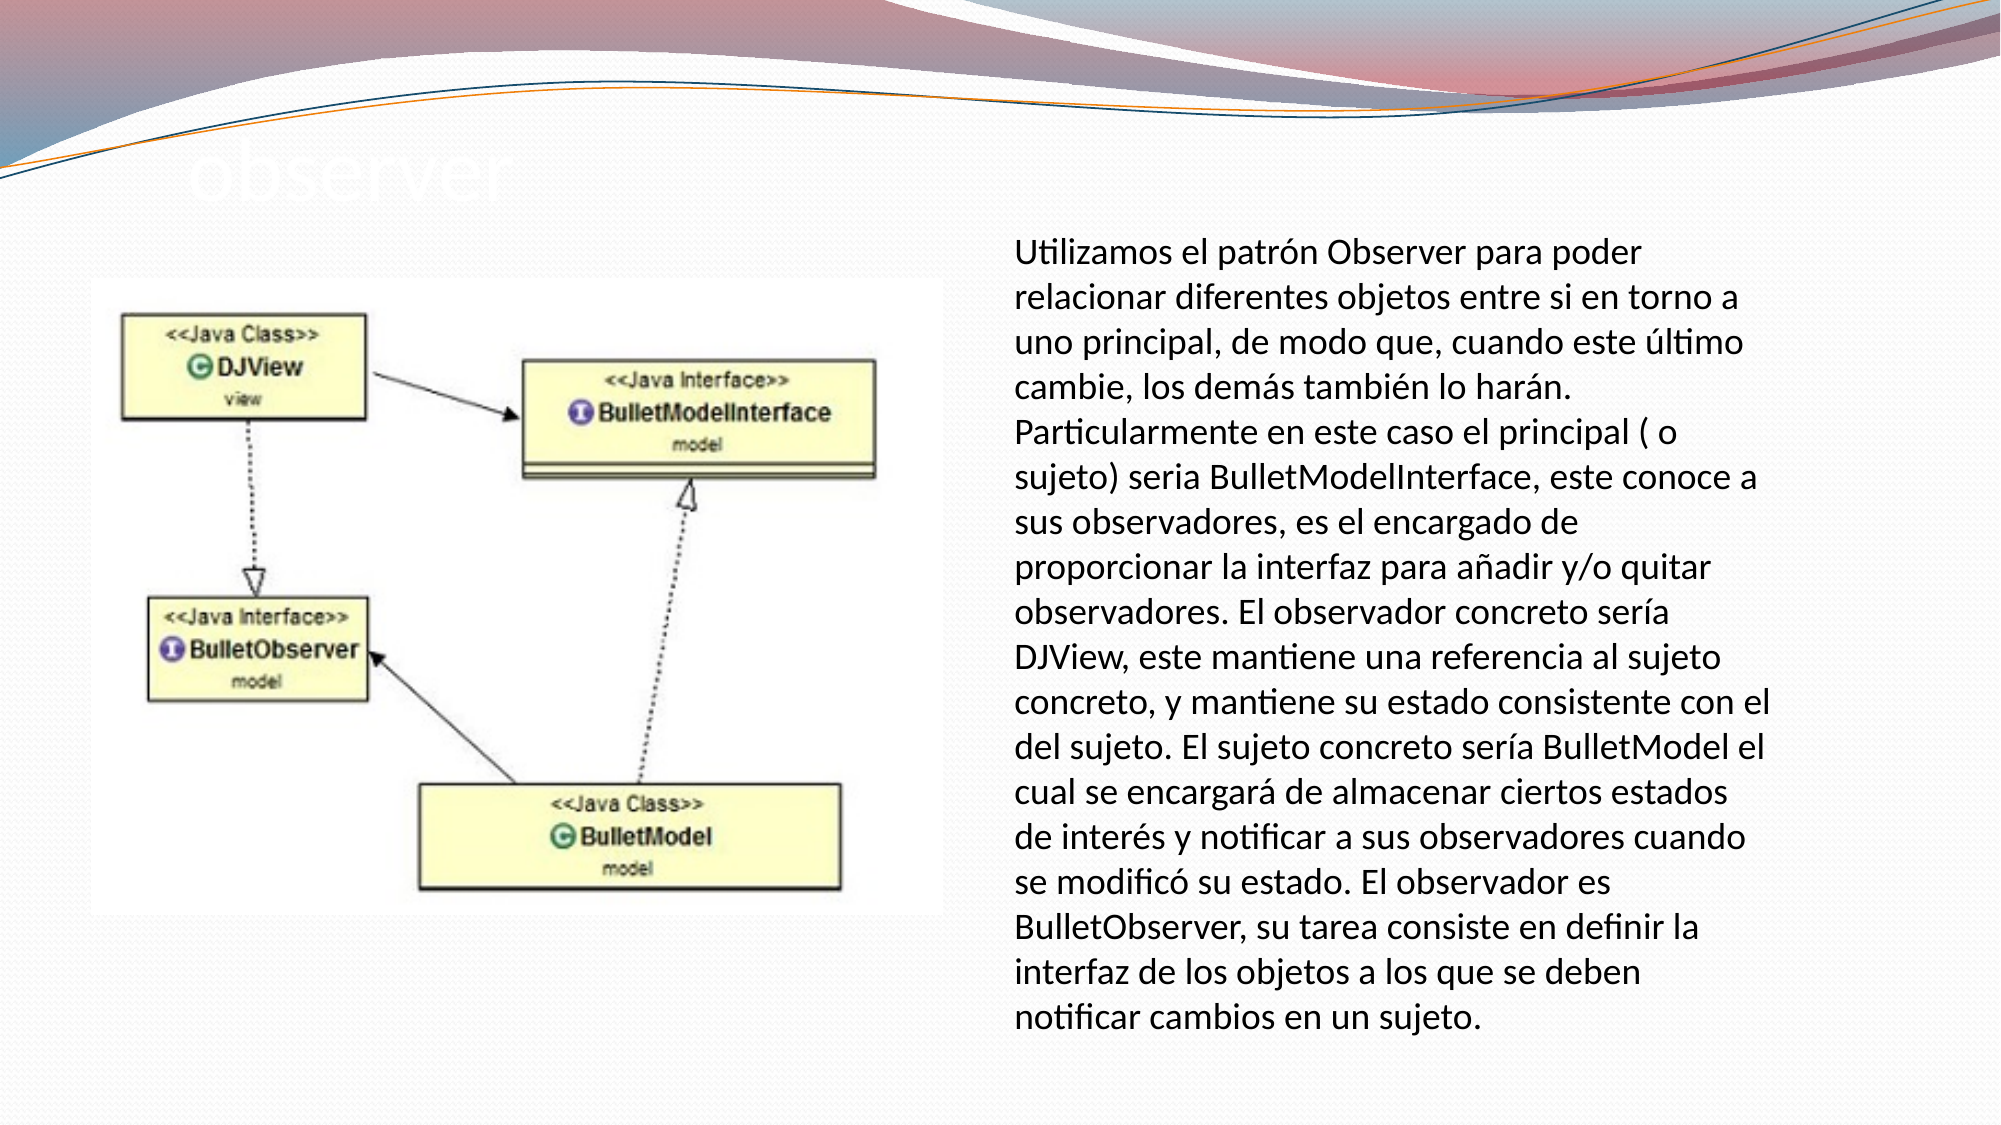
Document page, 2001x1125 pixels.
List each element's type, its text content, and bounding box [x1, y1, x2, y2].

title observer [187, 101, 1813, 220]
text_box Utilizamos el patrón Observer para poder relacionar diferentes objetos entre si en torno a uno principal, de modo que, cuando este último cambie, los demás también lo harán. Particularmente en este caso el principal ( o sujeto) seria BulletModelInterface, este conoce a sus observadores, es el encargado de proporcionar la interfaz para añadir y/o quitar observadores. El observador concreto sería DJView, este mantiene una referencia al sujeto concreto, y mantiene su estado consistente con el del sujeto. El sujeto concreto sería BulletModel el cual se encargará de almacenar ciertos estados de interés y notificar a sus observadores cuando se modificó su estado. El observador es BulletObserver, su tarea consiste en definir la interfaz de los objetos a los que se deben notificar cambios en un sujeto. [999, 219, 1788, 1045]
picture [91, 277, 944, 915]
